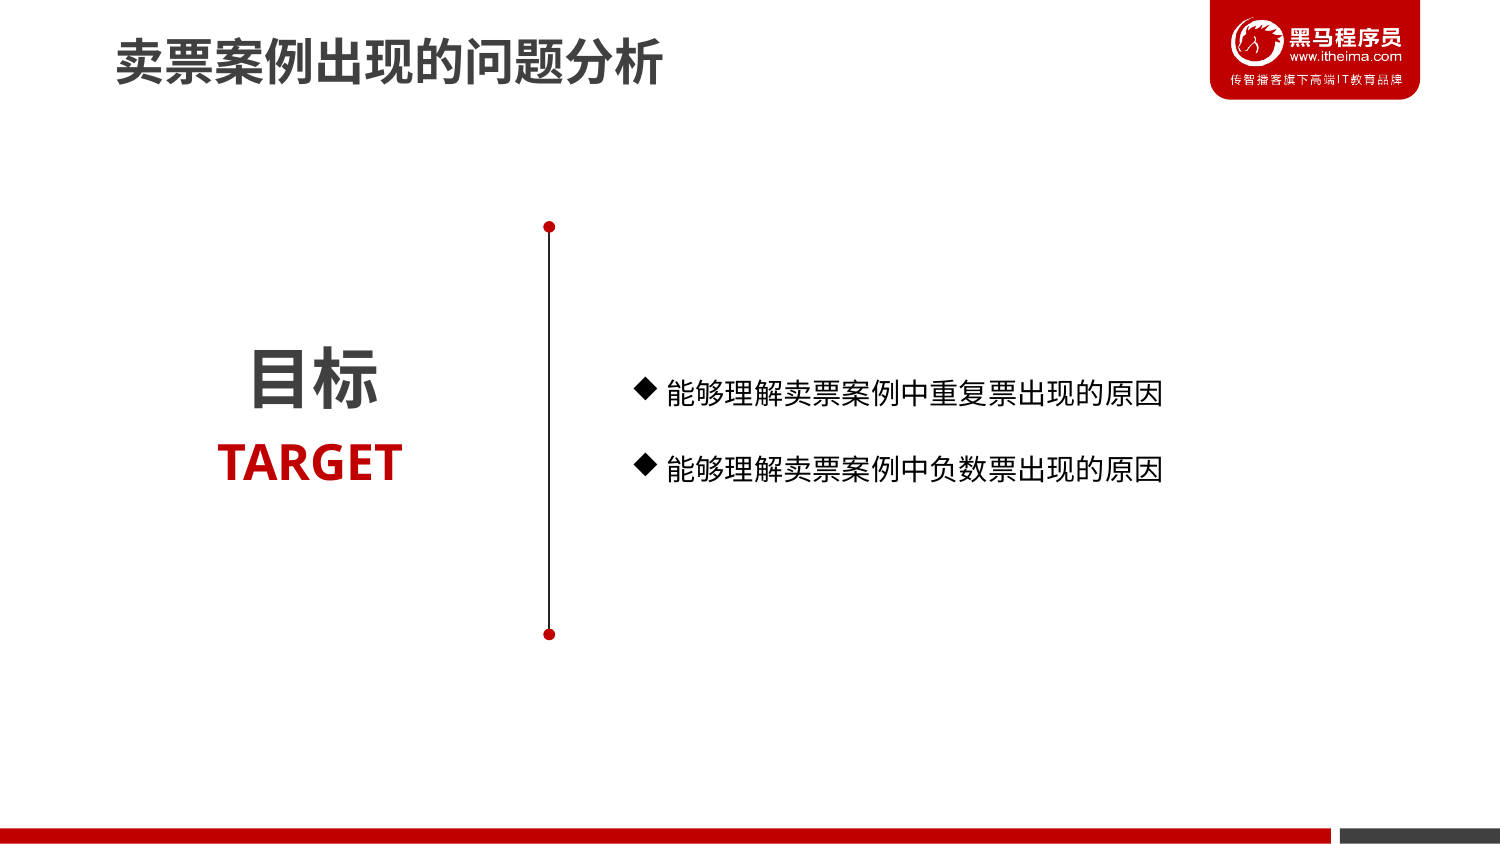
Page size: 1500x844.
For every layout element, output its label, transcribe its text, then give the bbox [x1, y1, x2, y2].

picture [1212, 8, 1421, 94]
list 能够理解卖票案例中重复票出现的原因 能够理解卖票案例中负数票出现的原因 [620, 334, 1313, 510]
title 卖票案例出现的问题分析 [103, 29, 1183, 93]
